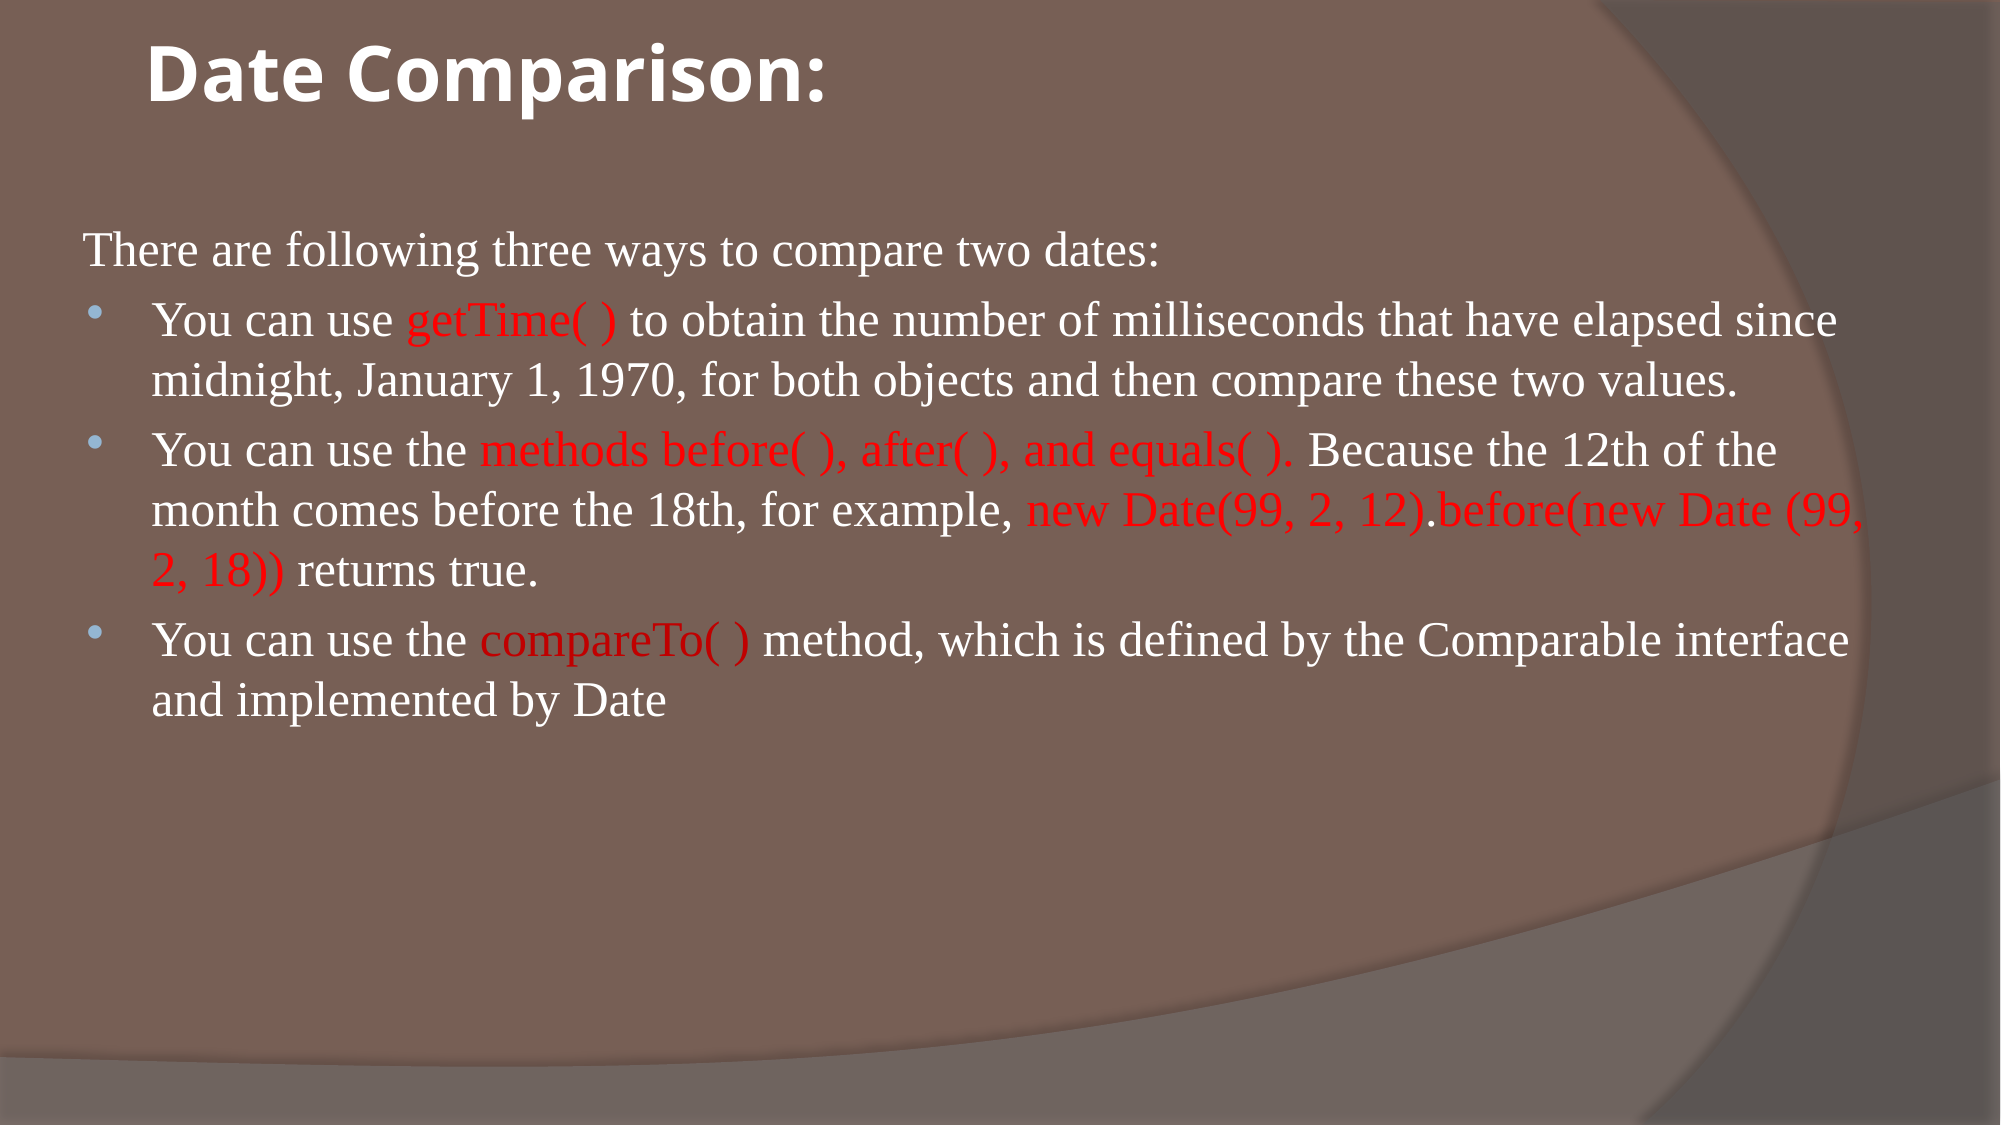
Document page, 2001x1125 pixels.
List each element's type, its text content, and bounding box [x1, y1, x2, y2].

title Date Comparison: [137, 17, 1863, 125]
list There are following three ways to compare two dates: You can use getTime( ) to obtain the number of milliseconds that have elapsed since midnight, January 1, 1970, for both objects and then compare these two values. You can use the methods before( ), after( ), and equals( ). Because the 12th of the month comes before the 18th, for example, new Date(99, 2, 12).before(new Date (99, 2, 18)) returns true. You can use the compareTo( ) method, which is defined by the Comparable interface and implemented by Date [67, 209, 1925, 1014]
